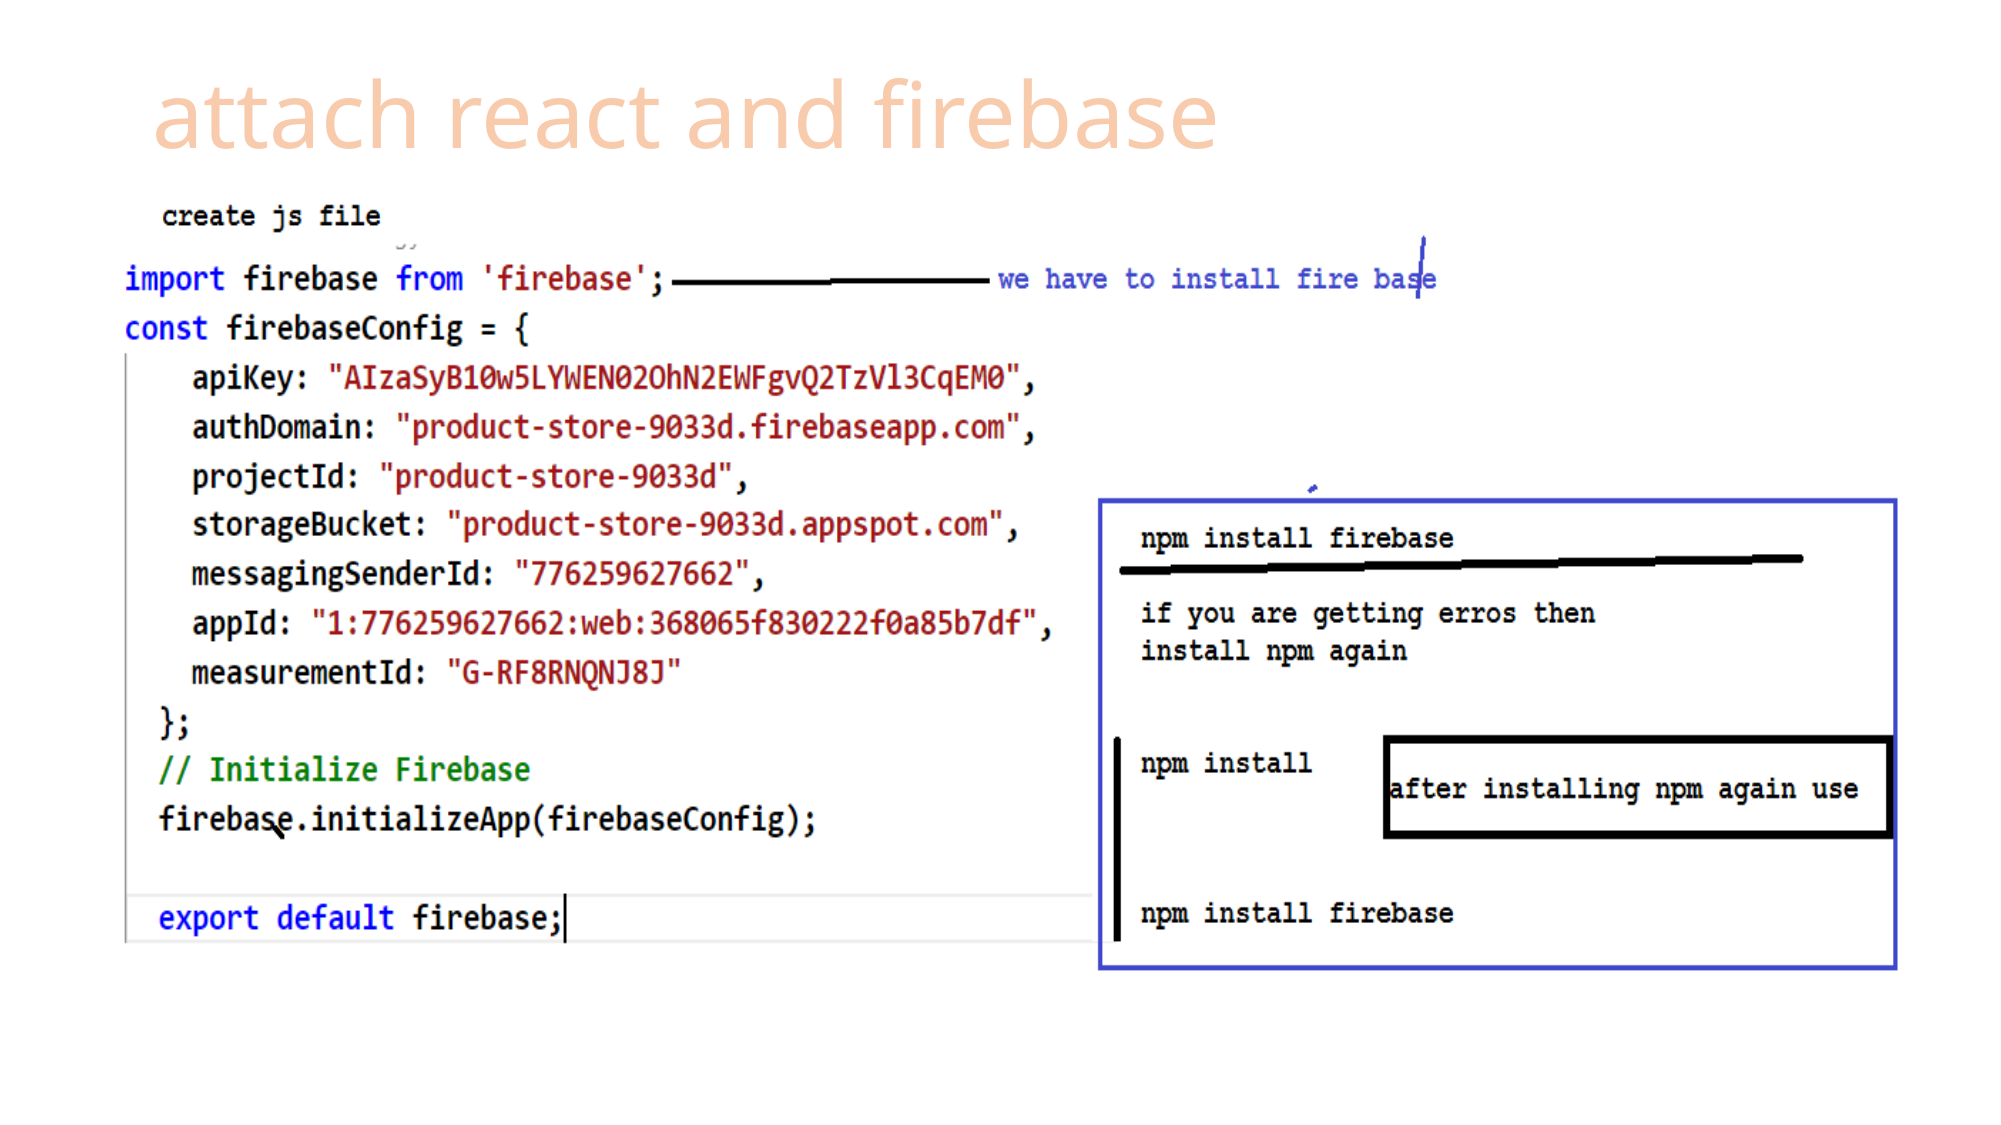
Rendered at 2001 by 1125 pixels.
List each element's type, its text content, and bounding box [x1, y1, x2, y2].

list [38, 178, 1901, 1014]
title attach react and firebase [137, 59, 1863, 178]
